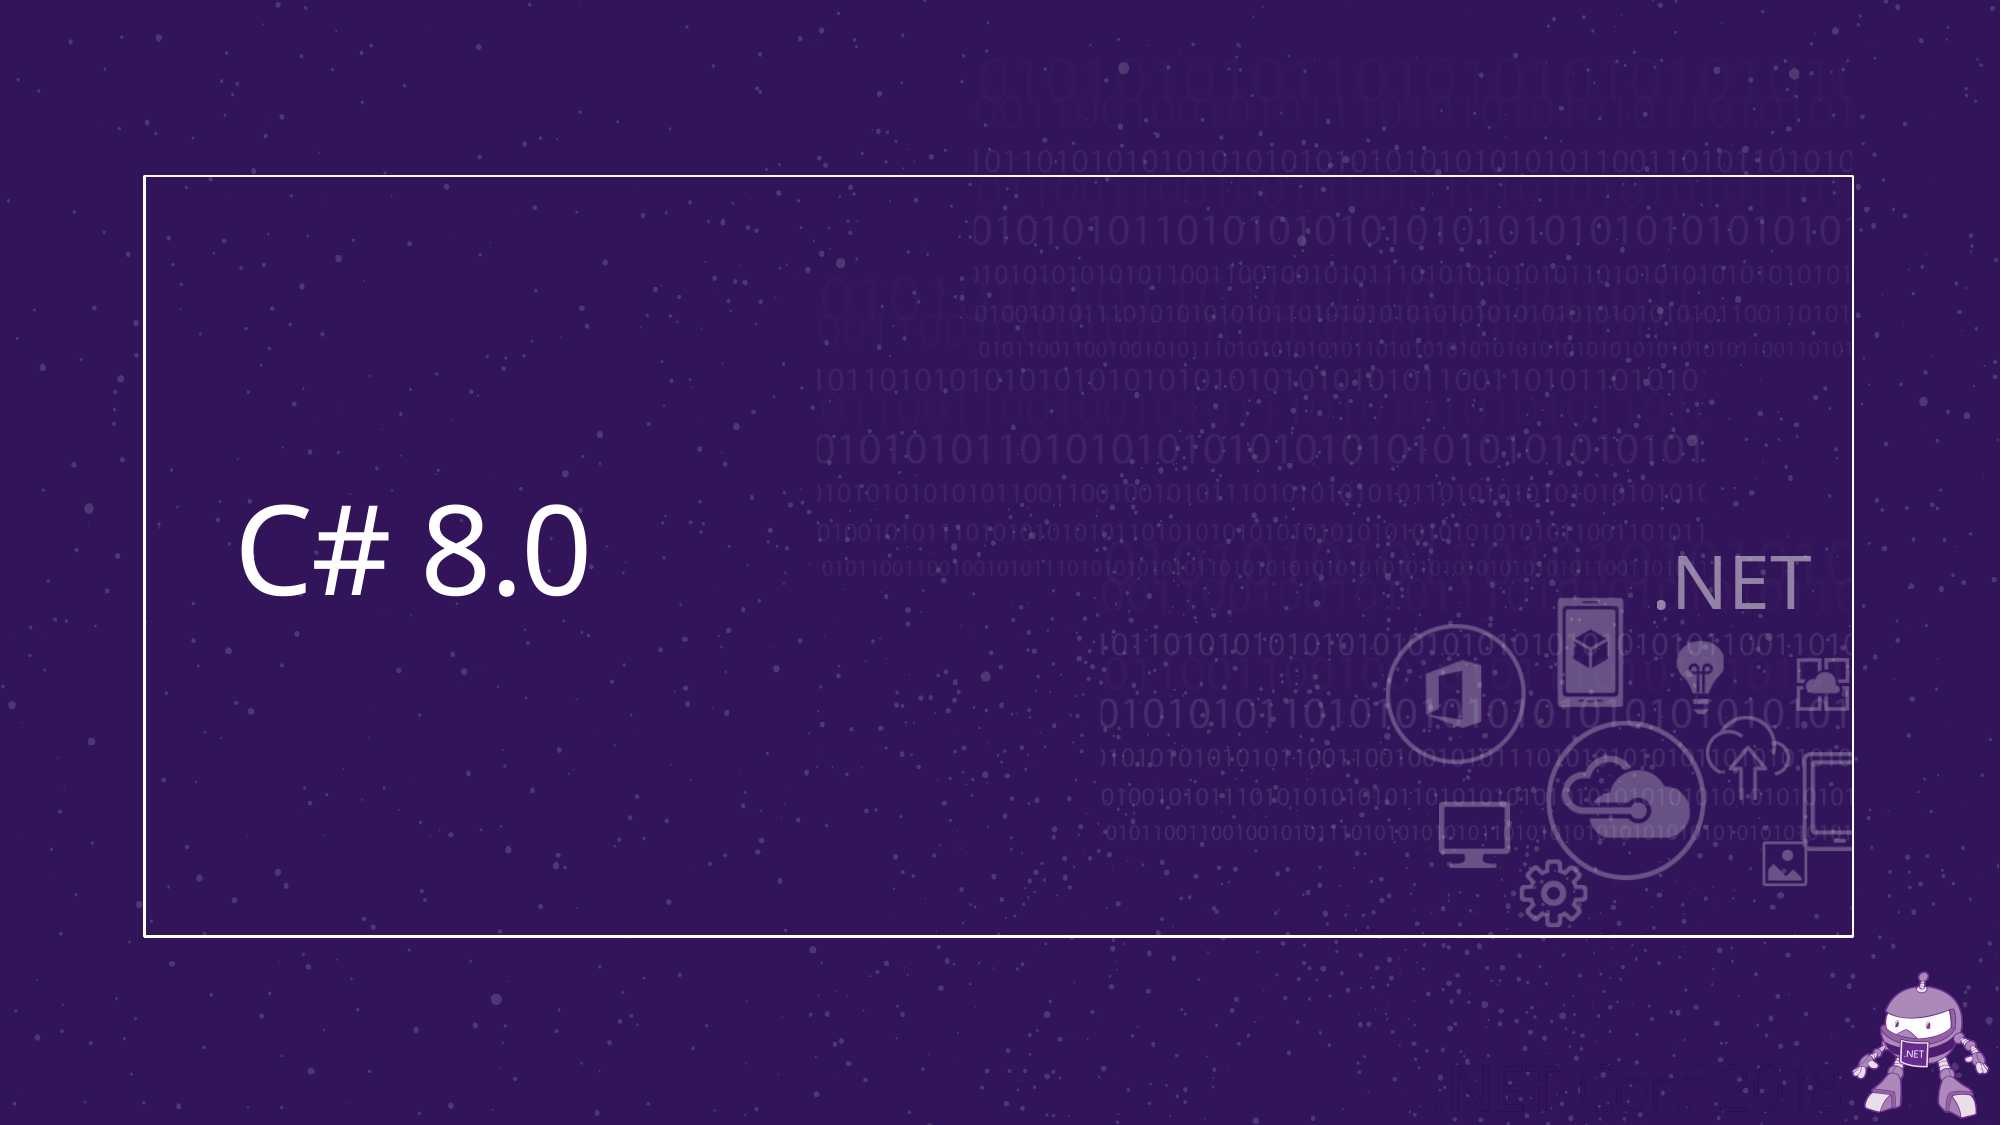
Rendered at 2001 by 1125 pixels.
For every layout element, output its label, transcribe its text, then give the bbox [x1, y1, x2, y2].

picture [1, 0, 1999, 1125]
title C# 8.0 [210, 472, 1853, 640]
